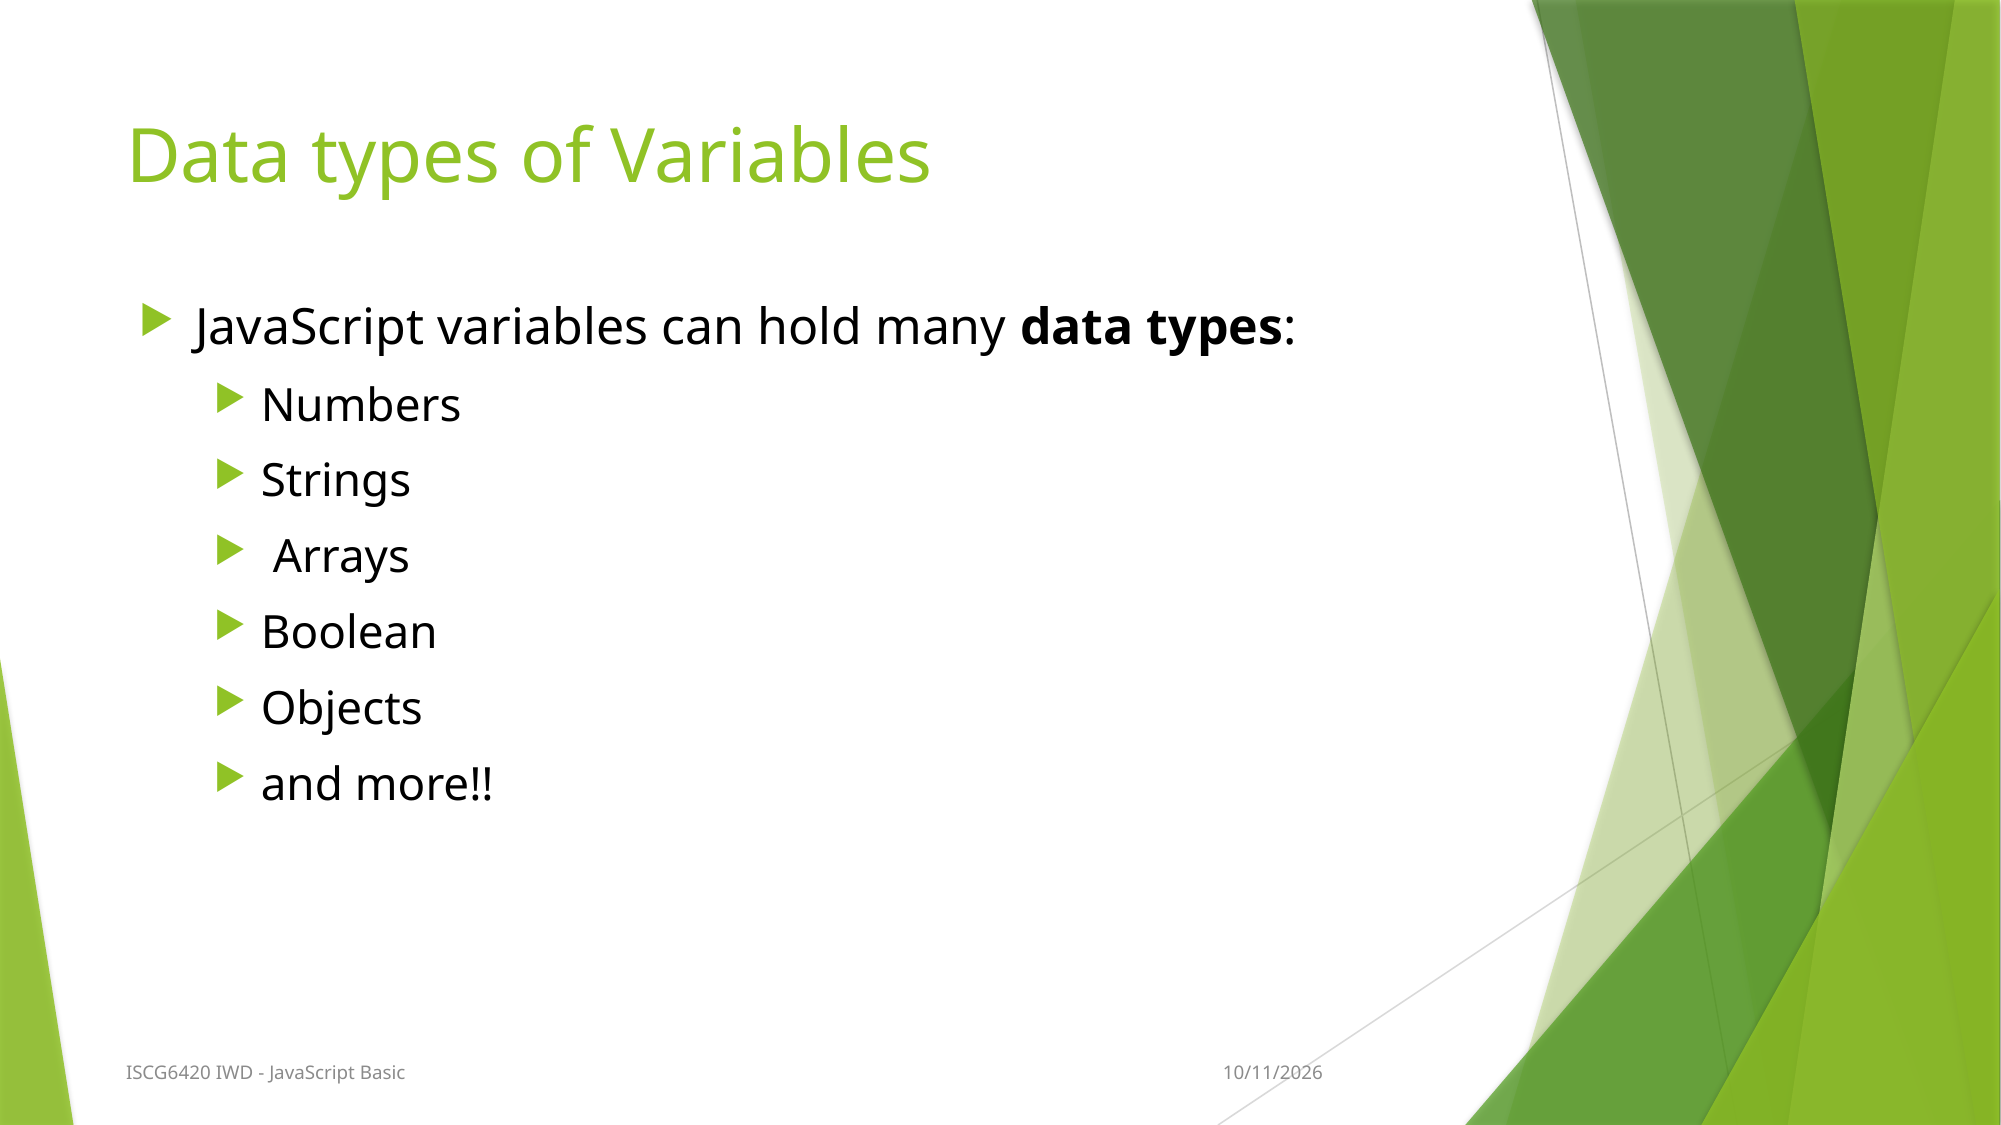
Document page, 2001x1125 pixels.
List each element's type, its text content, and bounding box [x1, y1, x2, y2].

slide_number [1188, 1043, 1338, 1104]
footer ISCG6420 IWD - JavaScript Basic [111, 1043, 1145, 1104]
list JavaScript variables can hold many data types: Numbers Strings Arrays Boolean Objects and more!! [123, 287, 1704, 974]
title Data types of Variables [111, 99, 1522, 317]
